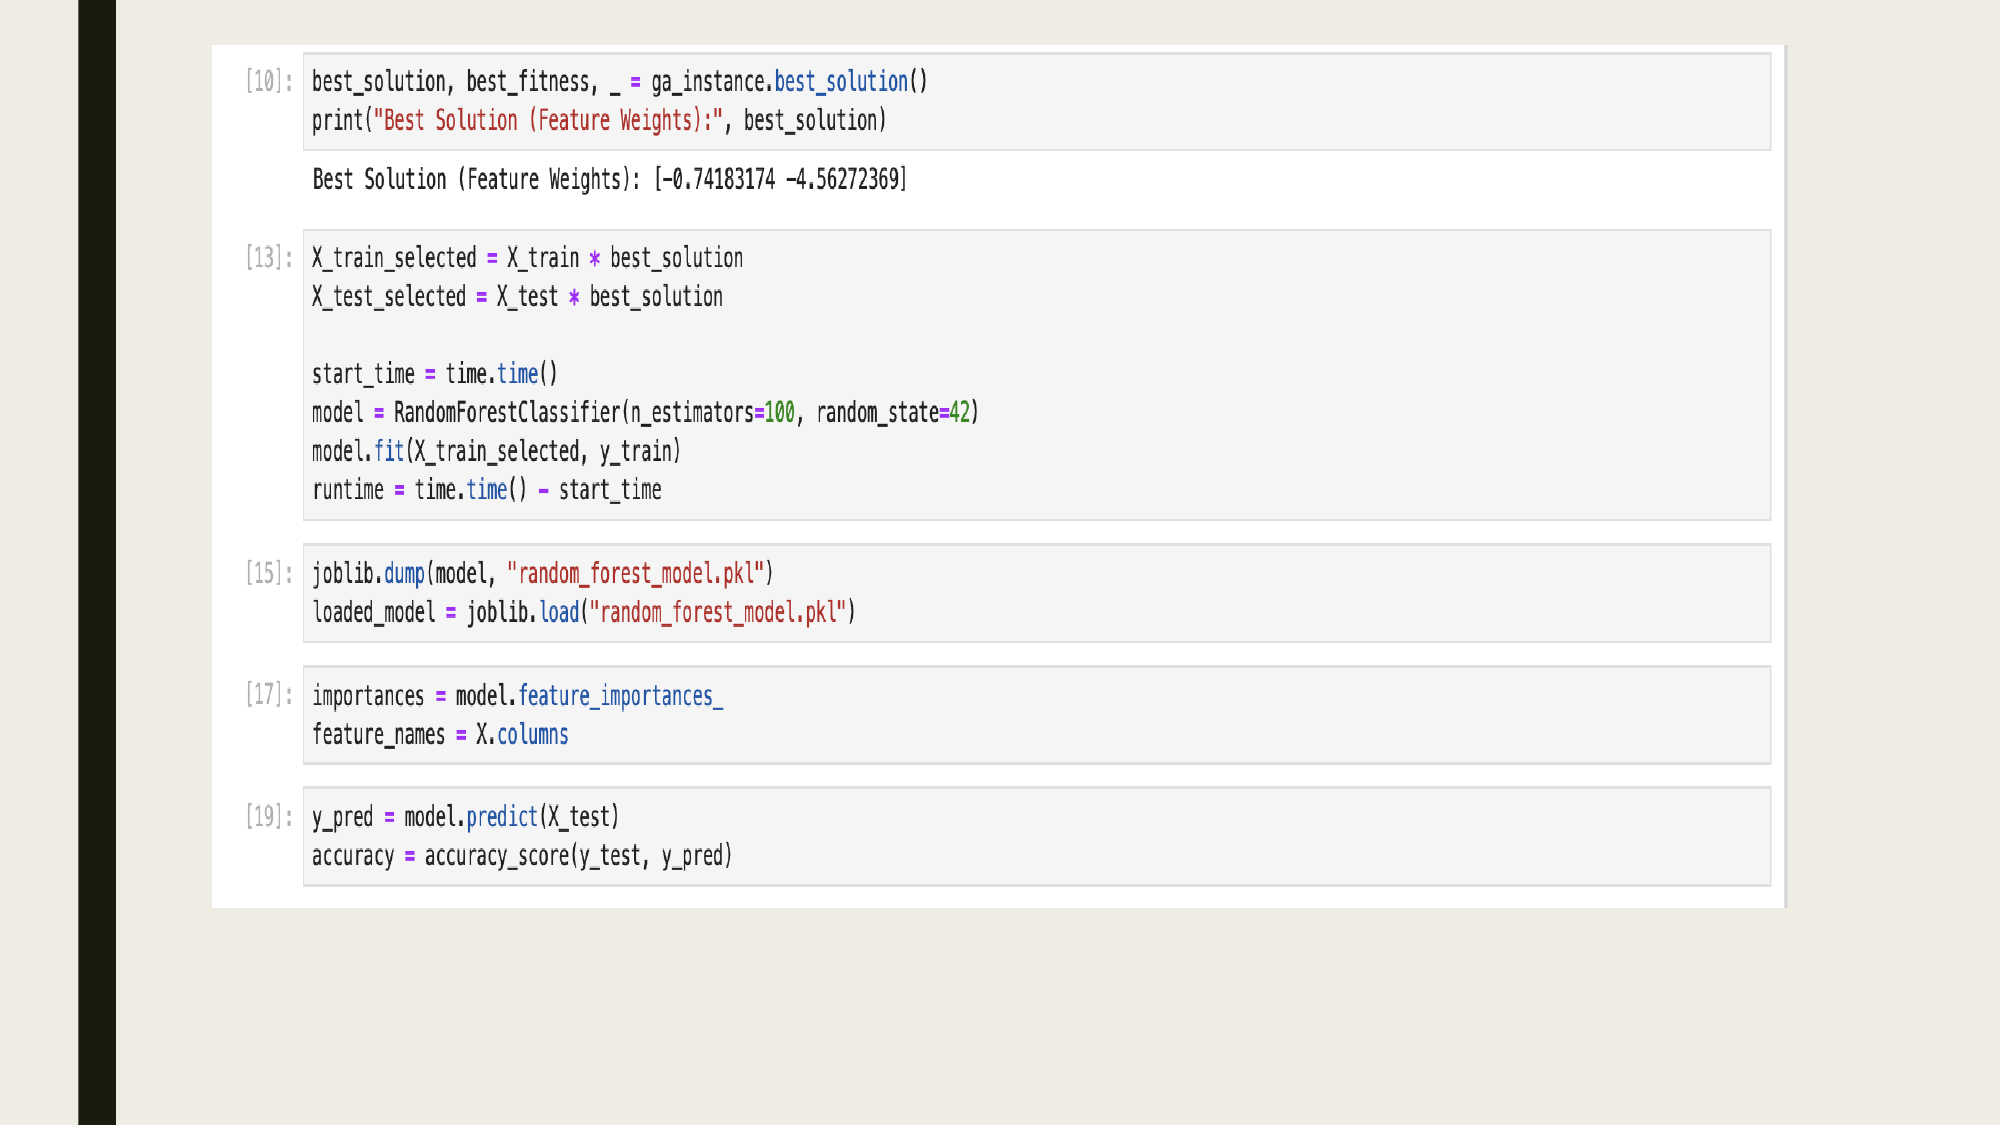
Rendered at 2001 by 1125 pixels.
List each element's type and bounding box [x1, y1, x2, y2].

list [212, 45, 1788, 908]
